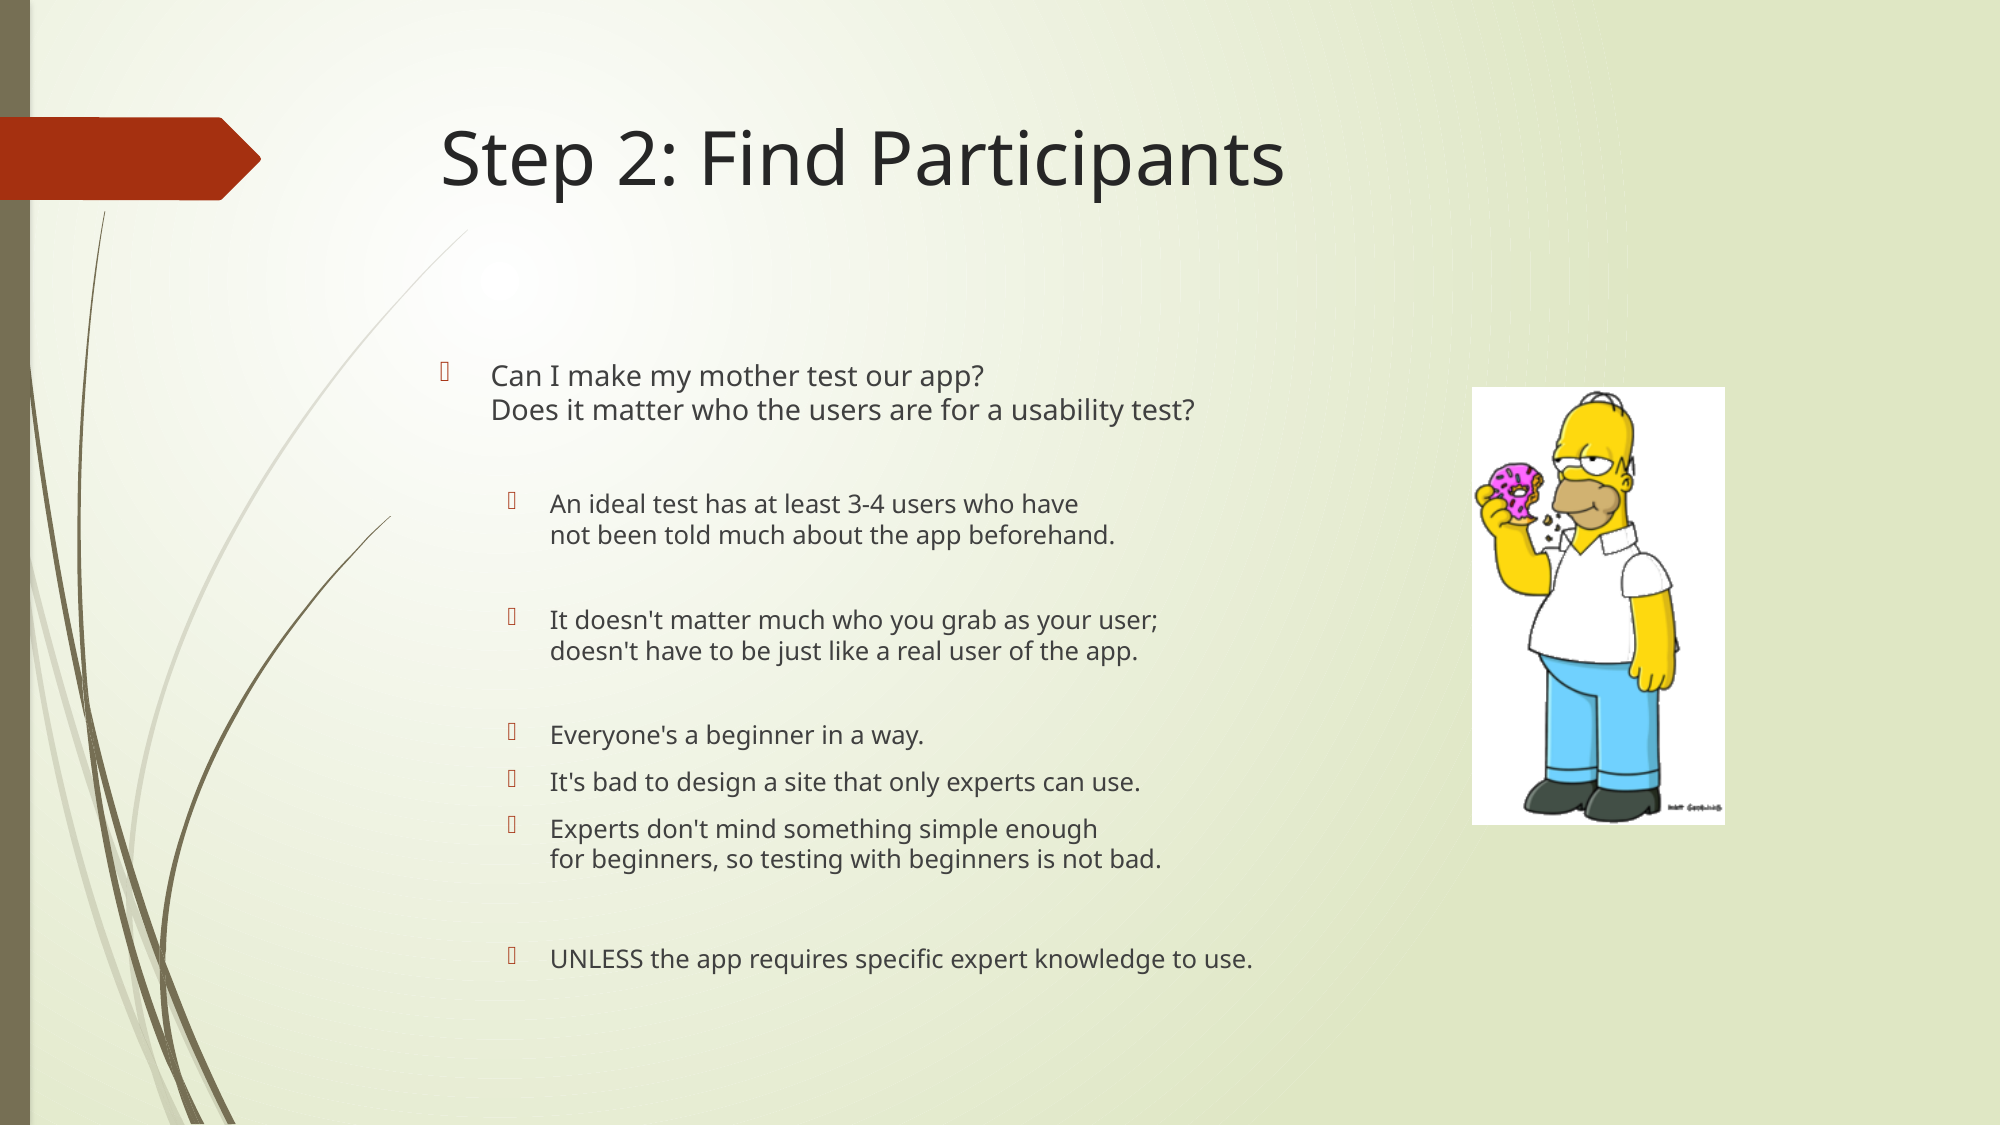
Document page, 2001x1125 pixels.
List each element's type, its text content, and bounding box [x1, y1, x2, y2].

list Can I make my mother test our app? Does it matter who the users are for a usability test? An ideal test has at least 3-4 users who have not been told much about the app beforehand. It doesn't matter much who you grab as your user; doesn't have to be just like a real user of the app. Everyone's a beginner in a way. It's bad to design a site that only experts can use. Experts don't mind something simple enough for beginners, so testing with beginners is not bad. UNLESS the app requires specific expert knowledge to use. [424, 350, 1888, 988]
picture [1472, 387, 1726, 826]
title Step 2: Find Participants [425, 102, 1888, 313]
